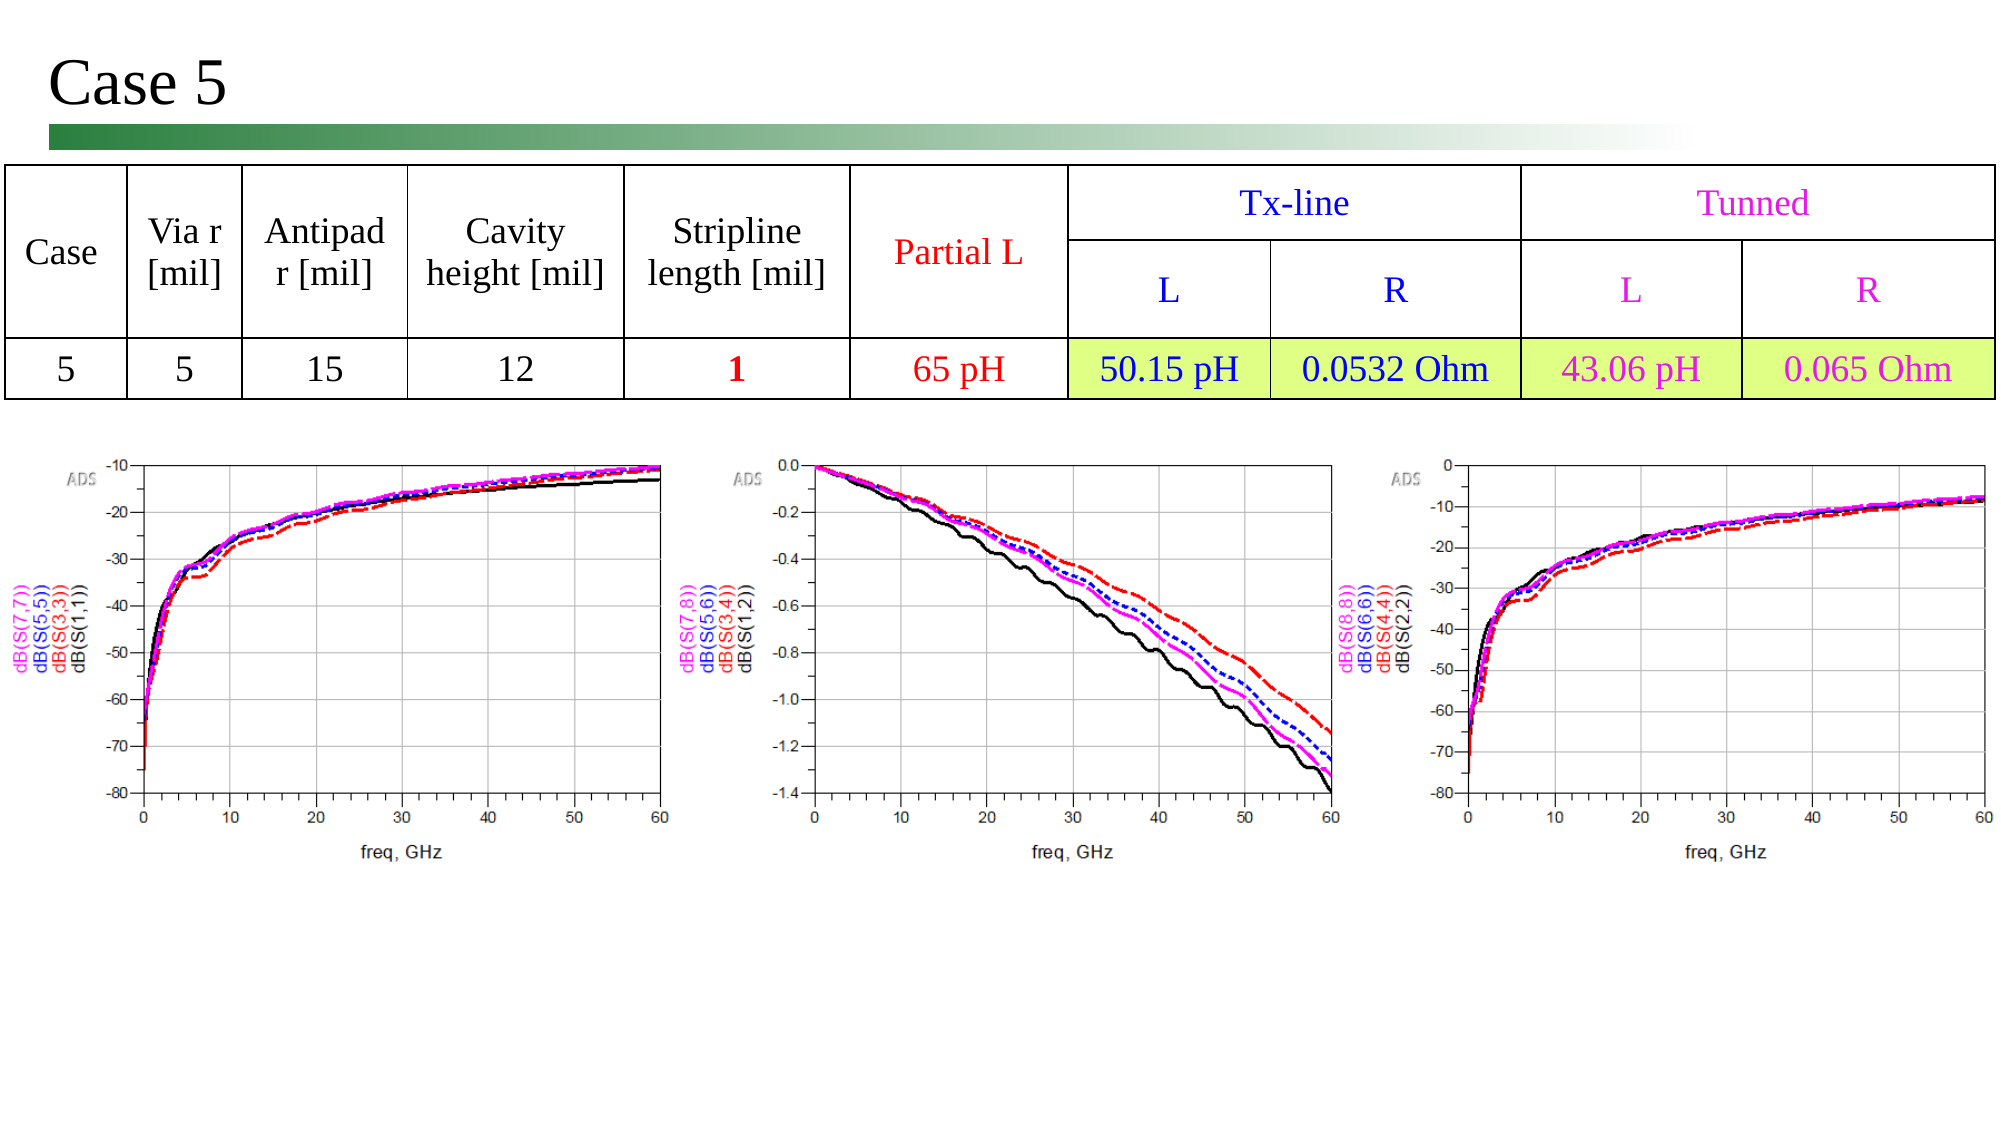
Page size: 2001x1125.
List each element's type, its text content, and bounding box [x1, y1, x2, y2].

table_cell L [1069, 241, 1270, 337]
table_cell 1 [625, 339, 849, 398]
table_cell 43.06 pH [1522, 339, 1741, 398]
table_cell 0.0532 Ohm [1271, 339, 1520, 398]
table_header Partial L [851, 166, 1067, 337]
table_cell 15 [243, 339, 407, 398]
table_cell 0.065 Ohm [1743, 339, 1994, 398]
table_cell 50.15 pH [1069, 339, 1270, 398]
table_cell R [1271, 241, 1520, 337]
table_cell 5 [6, 339, 126, 398]
table_cell 12 [408, 339, 623, 398]
table_header Tunned [1522, 166, 1994, 239]
title Case 5 [33, 0, 1834, 126]
table_header Via r [mil] [128, 166, 241, 337]
table_cell L [1522, 241, 1741, 337]
table_cell R [1743, 241, 1994, 337]
table_cell 5 [128, 339, 241, 398]
table_header Stripline length [mil] [625, 166, 849, 337]
table_header Antipad r [mil] [243, 166, 407, 337]
table_header Case [6, 166, 126, 337]
table_header Cavity height [mil] [408, 166, 623, 337]
table_cell 65 pH [851, 339, 1067, 398]
picture [0, 434, 2000, 874]
table_header Tx-line [1069, 166, 1520, 239]
